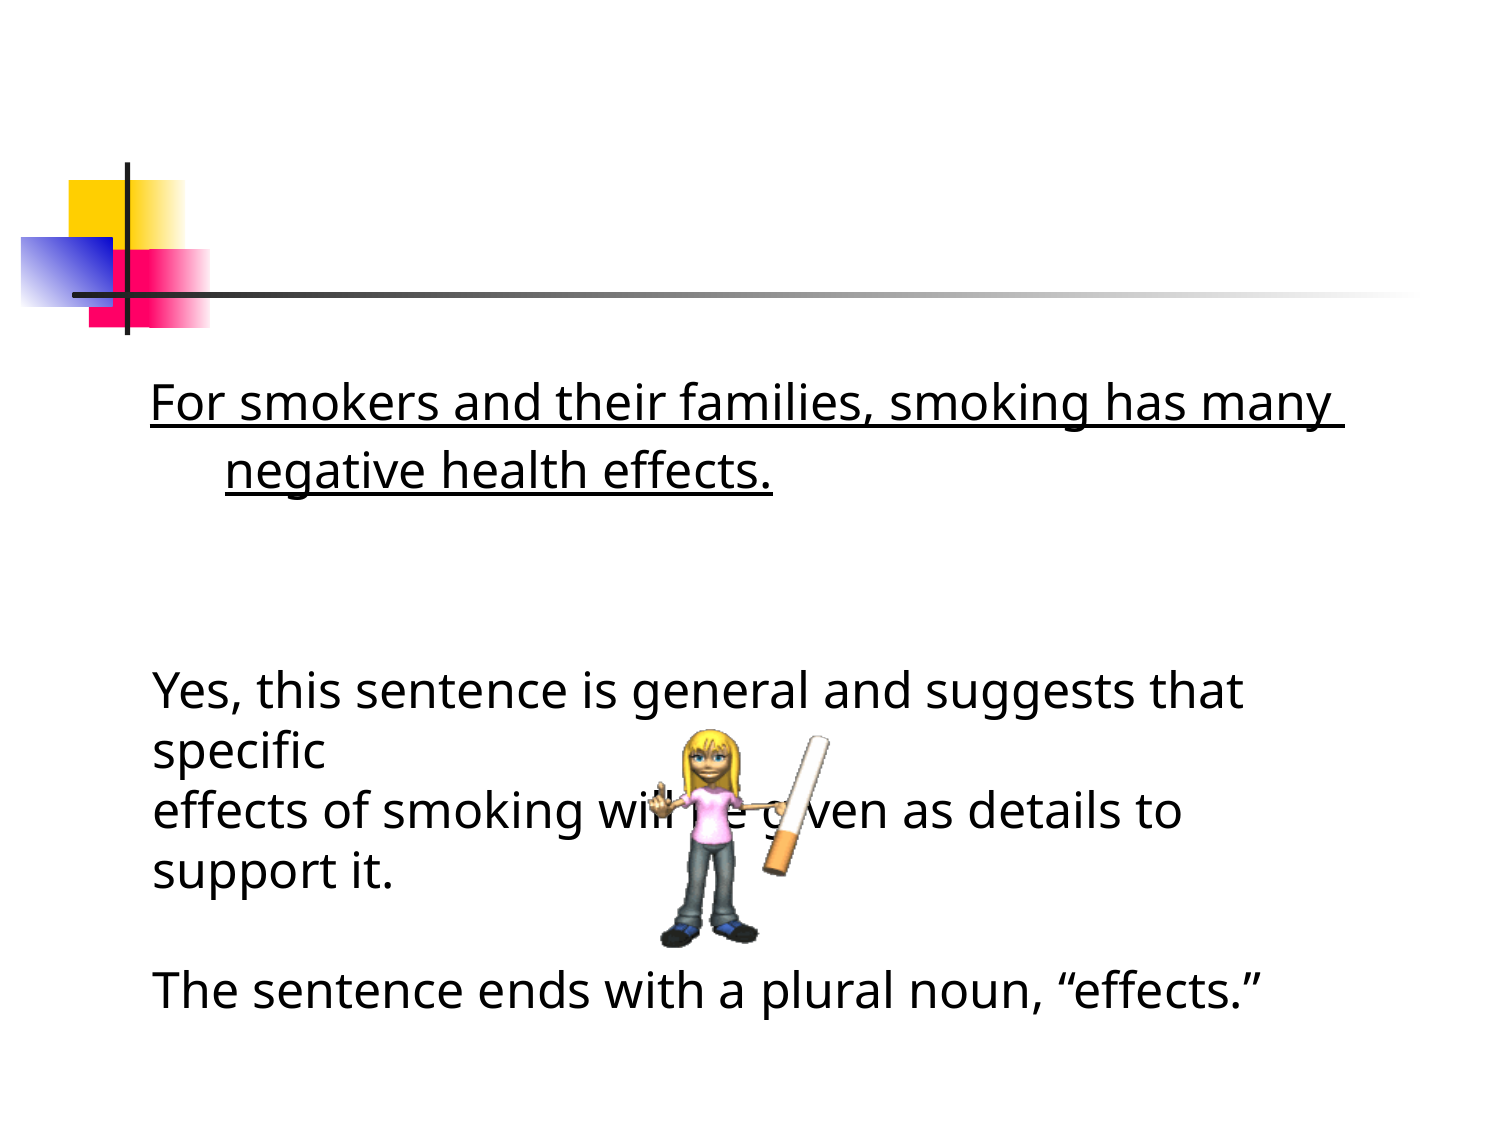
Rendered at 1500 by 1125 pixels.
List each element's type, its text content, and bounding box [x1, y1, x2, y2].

picture [587, 724, 852, 952]
text_box For smokers and their families, smoking has many negative health effects. [134, 362, 1413, 514]
text_box Yes, this sentence is general and suggests that specific effects of smoking will be given as details to support it. The sentence ends with a plural noun, “effects.” [137, 651, 1398, 1027]
